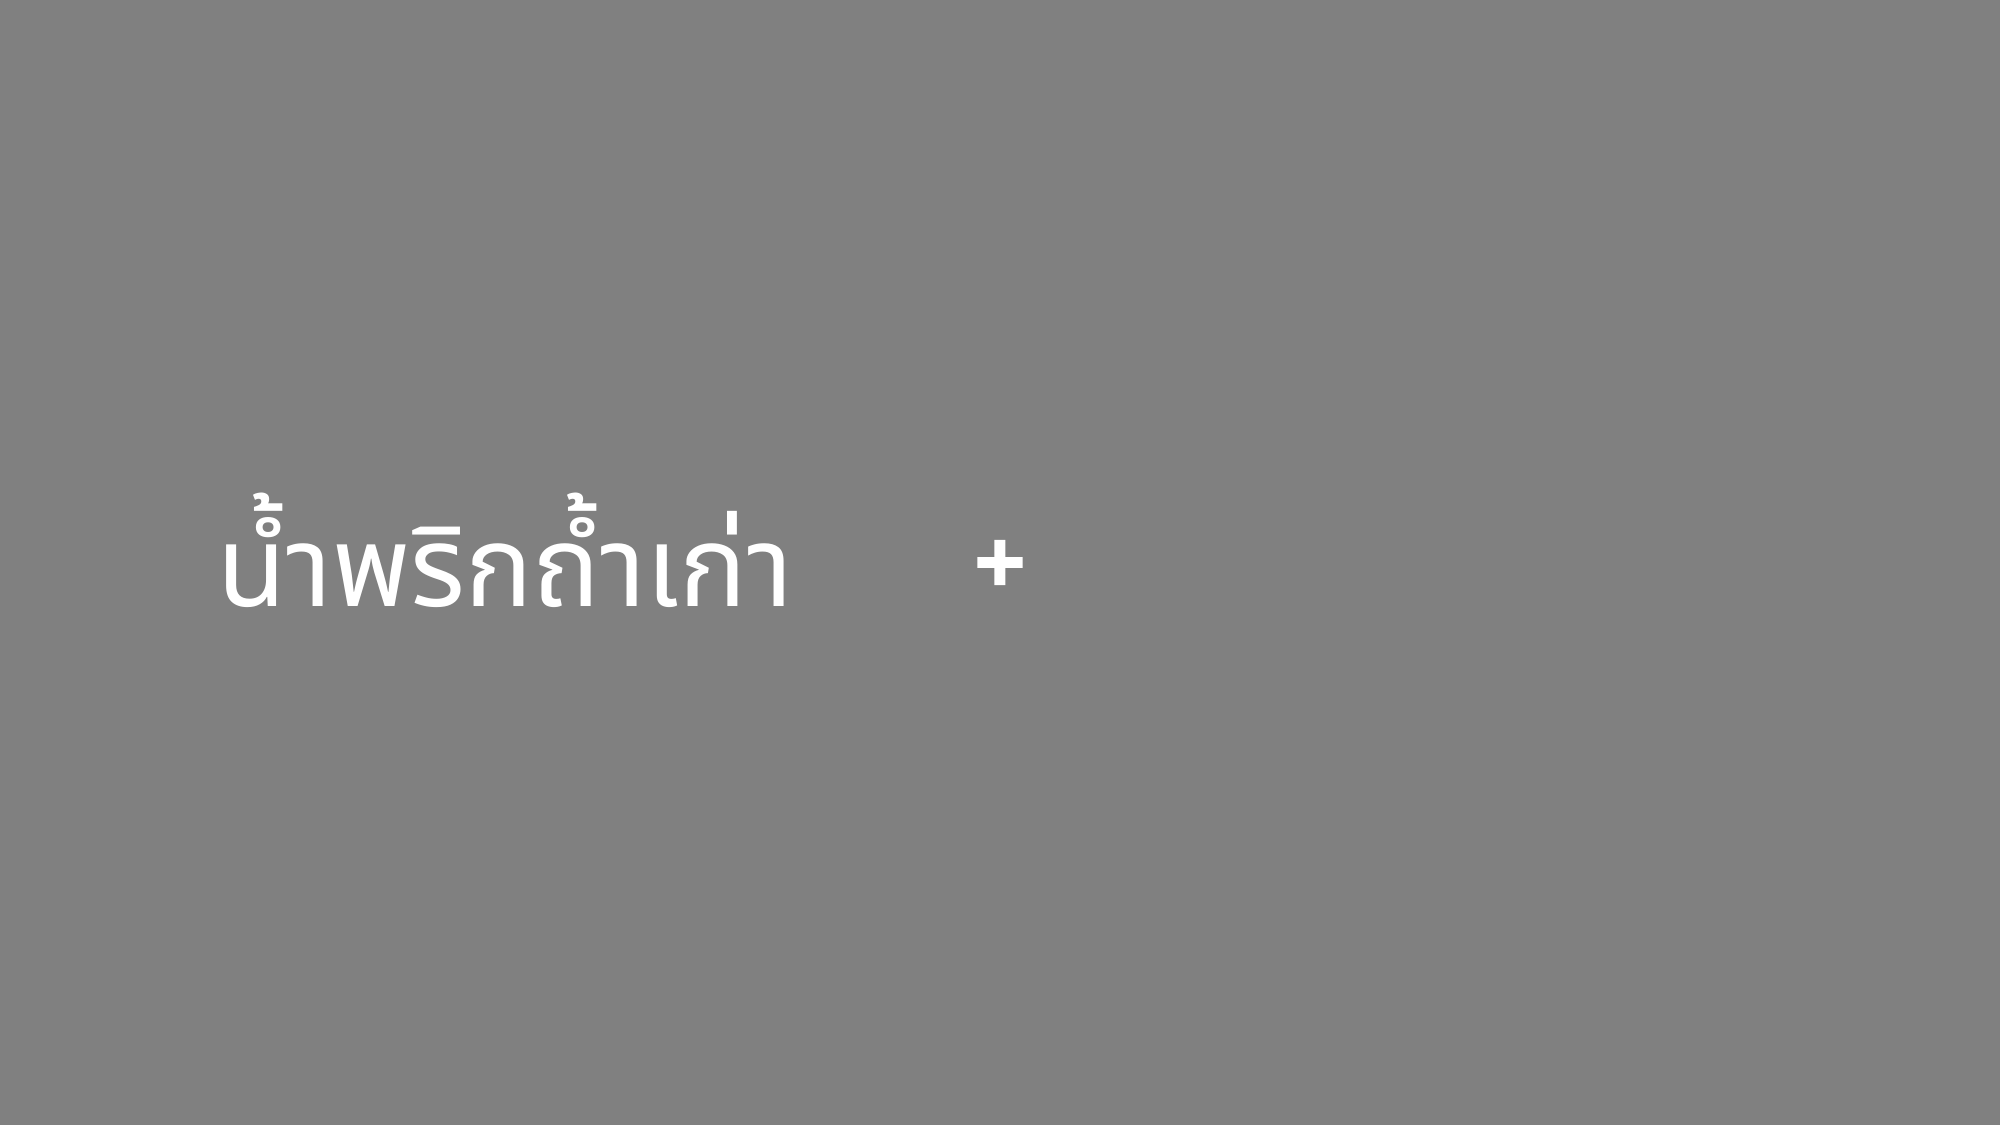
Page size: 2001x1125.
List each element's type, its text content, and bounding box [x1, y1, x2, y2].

text_box [976, 539, 1024, 586]
text_box น้ำพริกถ้ำเก่า [33, 486, 978, 637]
